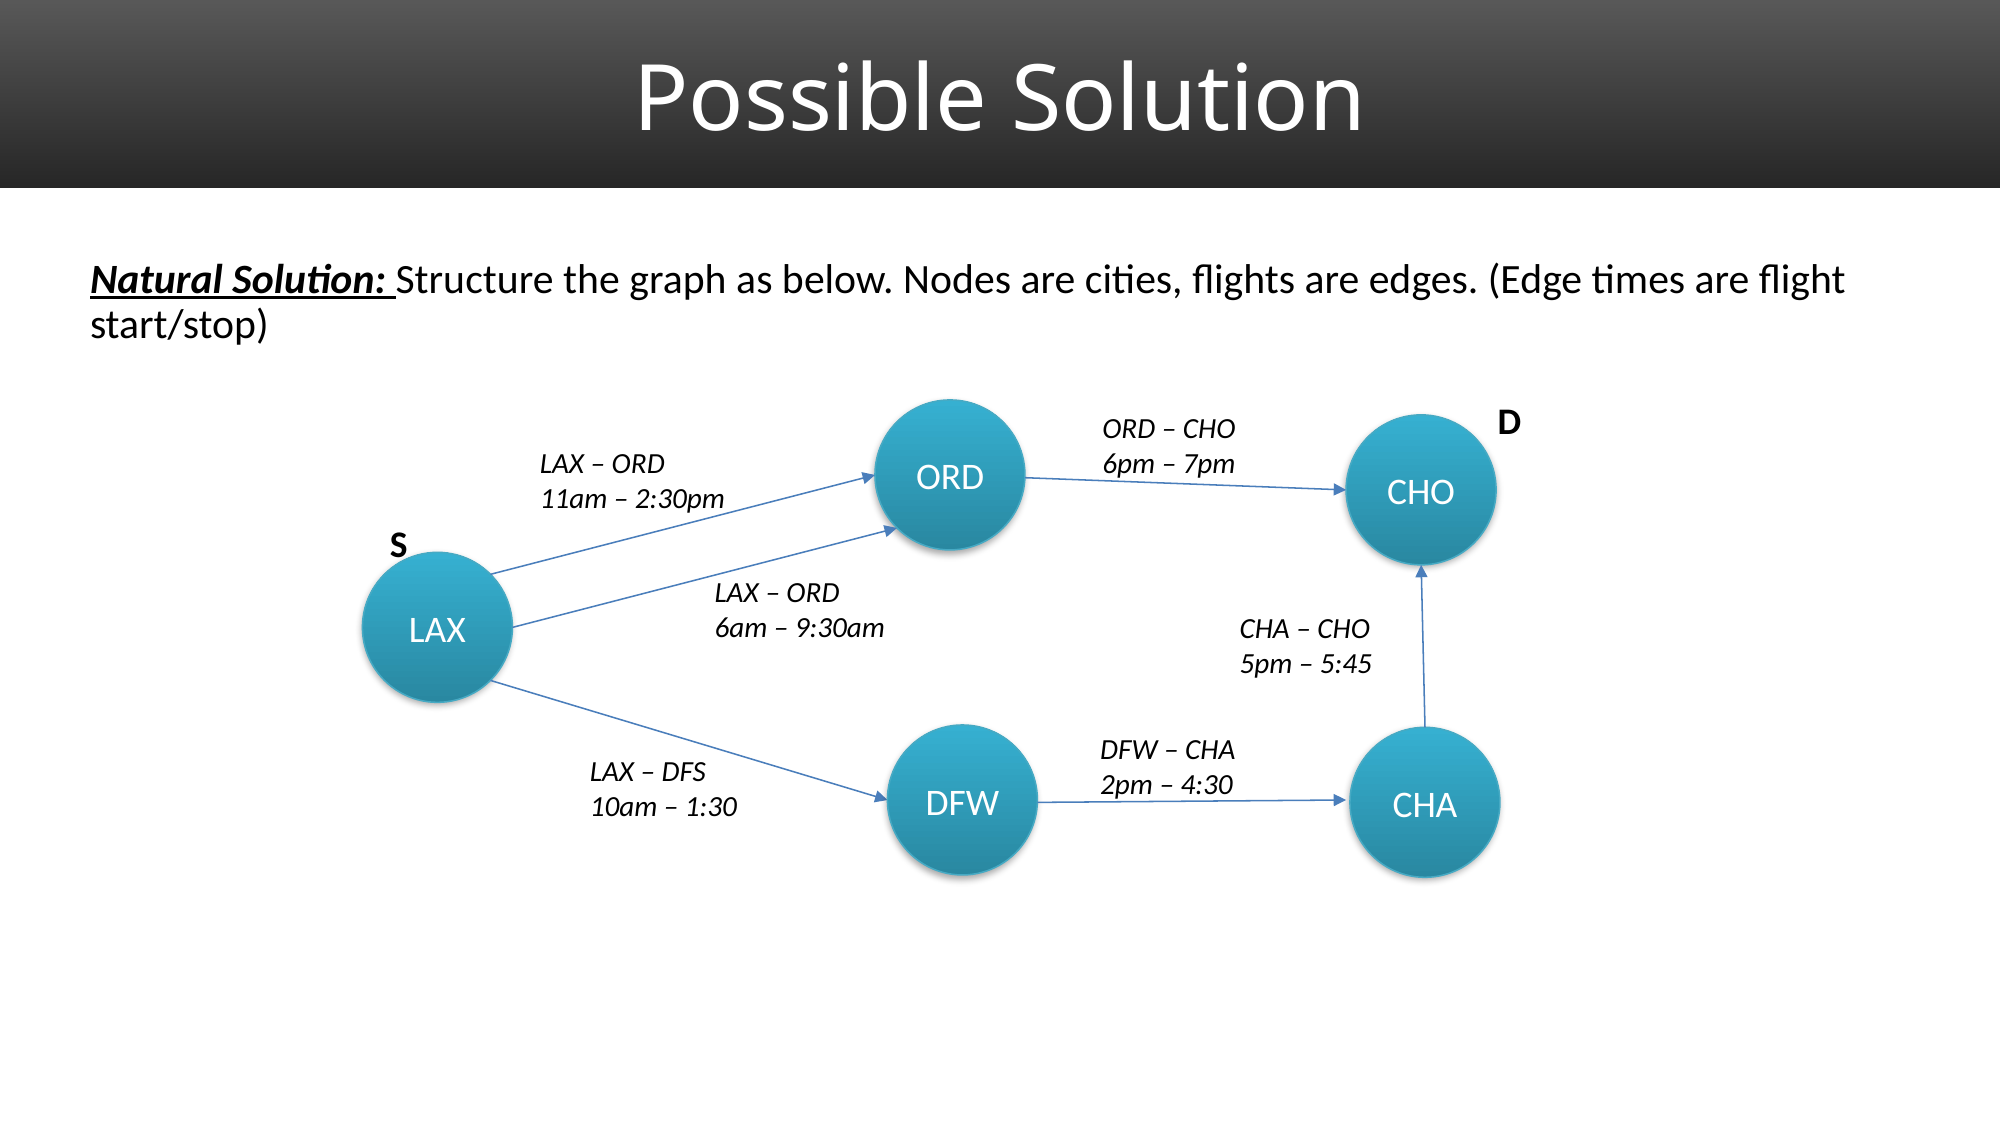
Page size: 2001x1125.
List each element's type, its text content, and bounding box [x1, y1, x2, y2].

text_box CHA – CHO 5pm – 5:45 [1224, 602, 1415, 687]
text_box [1037, 799, 1347, 803]
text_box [512, 527, 898, 628]
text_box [1420, 564, 1426, 728]
text_box CHA [1349, 726, 1501, 879]
text_box ORD [874, 399, 1026, 551]
text_box LAX [361, 551, 513, 704]
text_box CHO [1345, 414, 1497, 566]
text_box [490, 474, 876, 575]
list Natural Solution: Structure the graph as below. Nodes are cities, flights are edges. (Edge times are flight start/stop) [75, 249, 1900, 363]
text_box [1024, 477, 1347, 491]
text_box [490, 680, 888, 801]
text_box LAX – ORD 11am – 2:30pm [524, 437, 763, 473]
title Possible Solution [99, 24, 1900, 163]
text_box CHA – CHO 5pm – 5:45 [1430, 602, 1438, 687]
text_box DFW – CHA 2pm – 4:30 [1085, 722, 1298, 798]
text_box LAX – DFS 10am – 1:30 [574, 809, 788, 830]
text_box LAX – ORD 6am – 9:30am [699, 566, 938, 651]
text_box ORD – CHO 6pm – 7pm [1087, 401, 1300, 476]
text_box S [374, 512, 438, 573]
text_box D [1482, 389, 1546, 450]
text_box DFW [887, 724, 1039, 876]
